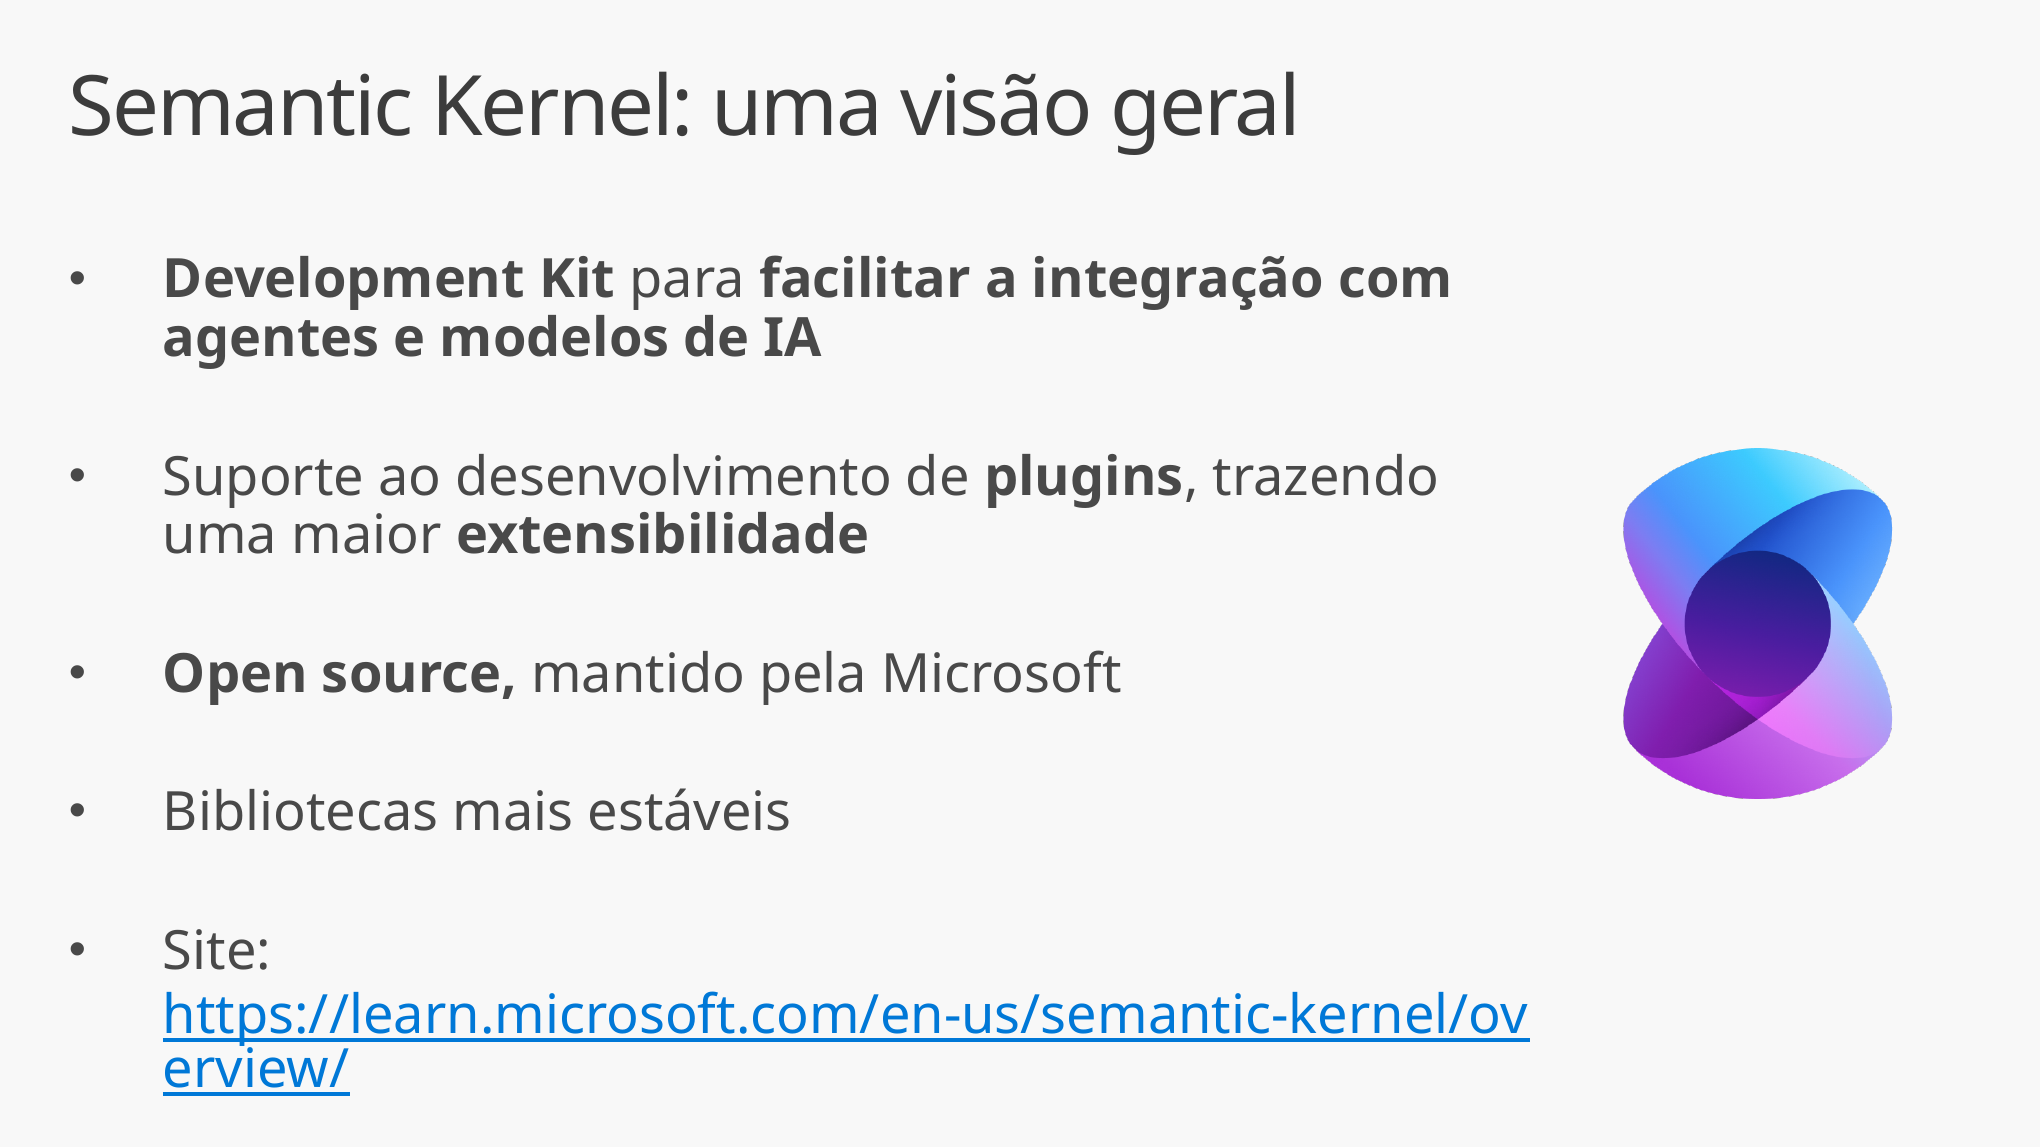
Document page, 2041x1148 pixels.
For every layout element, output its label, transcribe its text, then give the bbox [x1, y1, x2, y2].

picture [1582, 448, 1933, 799]
title Semantic Kernel: uma visão geral [45, 48, 1996, 199]
list Development Kit para facilitar a integração com agentes e modelos de IA Suporte ao desenvolvimento de plugins, trazendo uma maior extensibilidade Open source, mantido pela Microsoft Bibliotecas mais estáveis Site: https://learn.microsoft.com/en-us/semantic-kernel/overview/ [45, 236, 1570, 1037]
